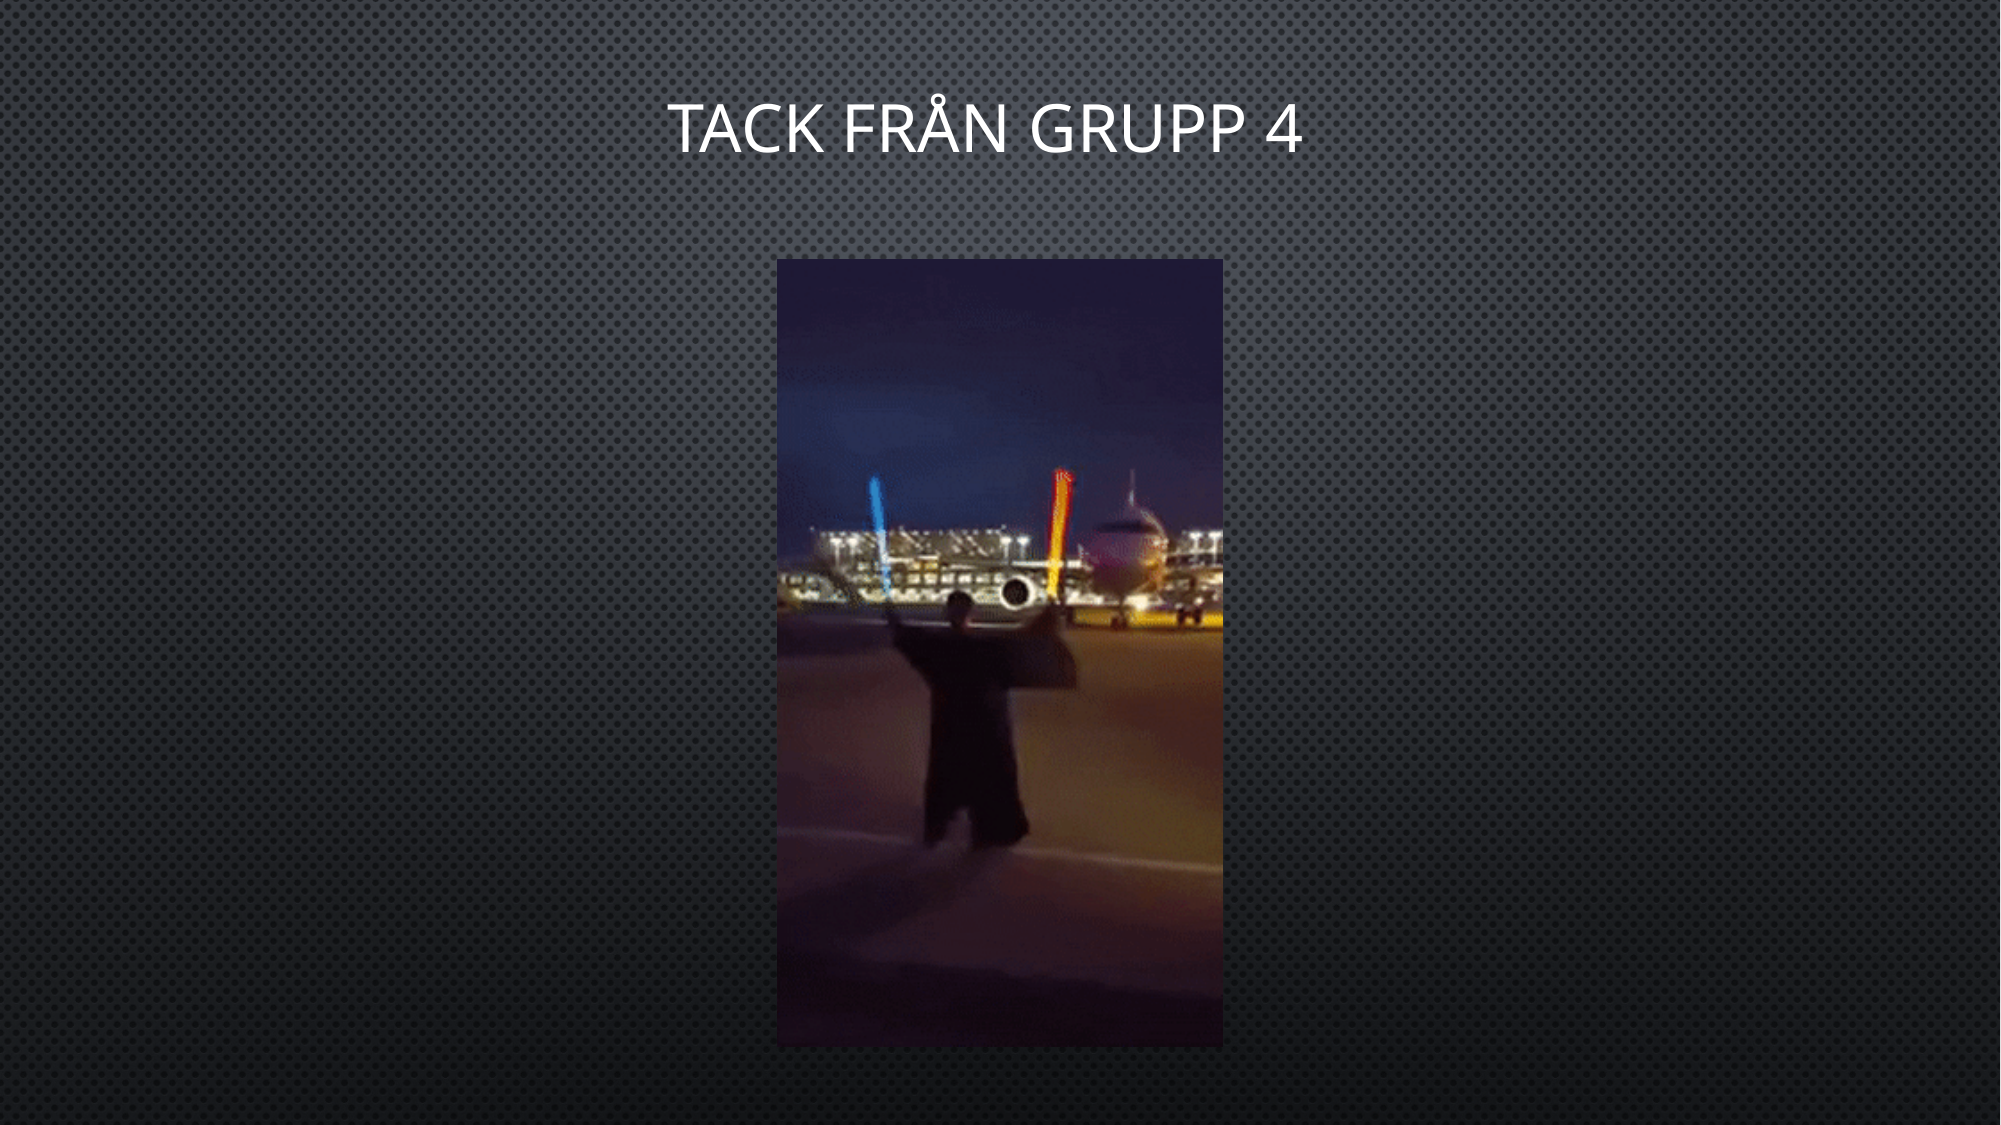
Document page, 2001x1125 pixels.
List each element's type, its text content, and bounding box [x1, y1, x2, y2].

title Tack från grupp 4 [652, 68, 1348, 184]
picture [776, 259, 1223, 1047]
